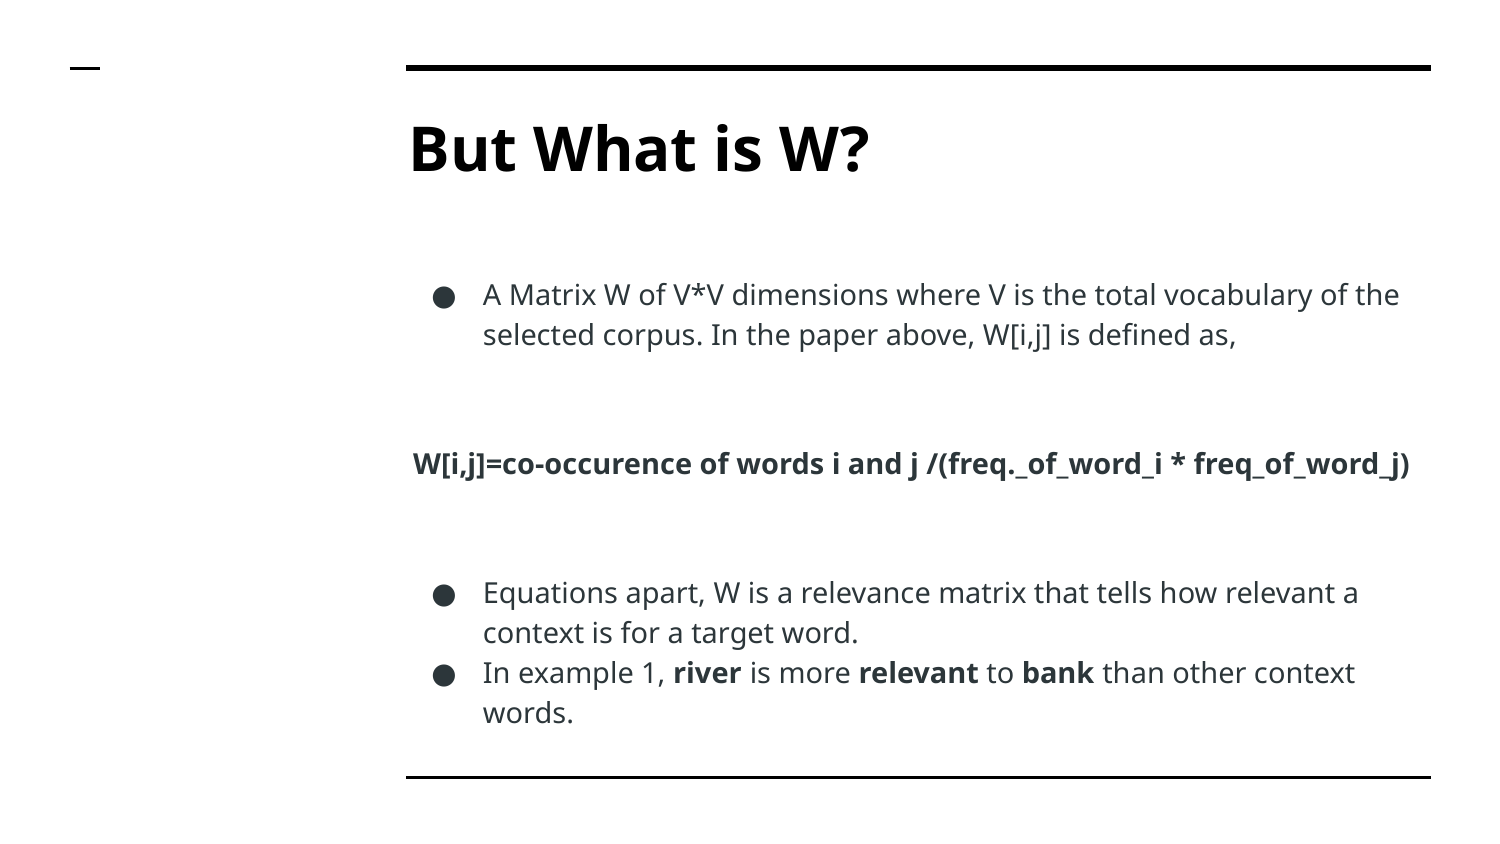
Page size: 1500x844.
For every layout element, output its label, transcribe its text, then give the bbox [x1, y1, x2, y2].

list A Matrix W of V*V dimensions where V is the total vocabulary of the selected corpus. In the paper above, W[i,j] is defined as, W[i,j]=co-occurence of words i and j /(freq._of_word_i * freq_of_word_j) Equations apart, W is a relevance matrix that tells how relevant a context is for a target word. In example 1, river is more relevant to bank than other context words. [393, 256, 1431, 749]
title But What is W? [393, 94, 1431, 199]
